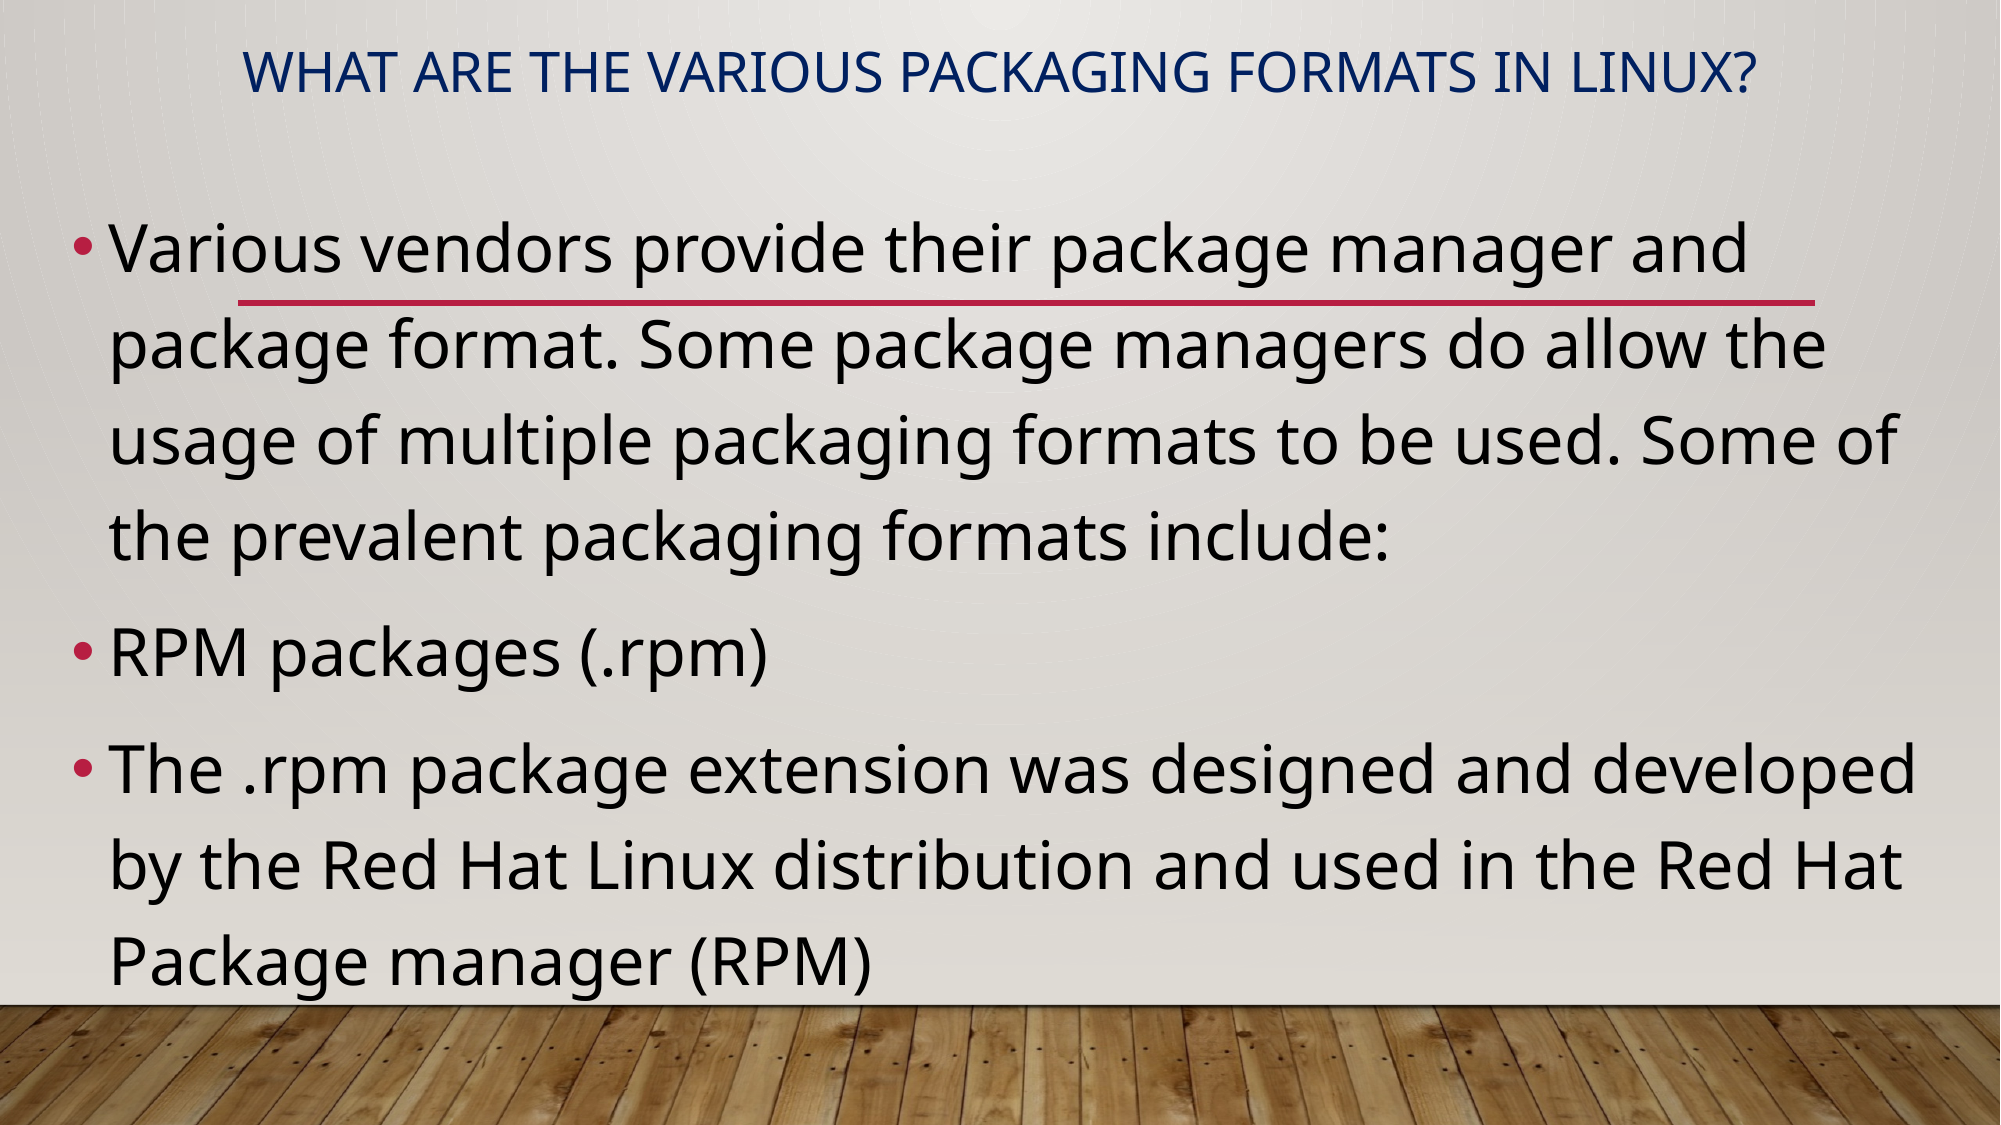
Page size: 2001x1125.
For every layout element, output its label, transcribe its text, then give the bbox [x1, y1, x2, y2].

picture [0, 1005, 2000, 1125]
title What are the Various Packaging Formats in Linux? [201, 36, 1799, 168]
list Various vendors provide their package manager and package format. Some package managers do allow the usage of multiple packaging formats to be used. Some of the prevalent packaging formats include: RPM packages (.rpm) The .rpm package extension was designed and developed by the Red Hat Linux distribution and used in the Red Hat Package manager (RPM) [56, 182, 1979, 1000]
